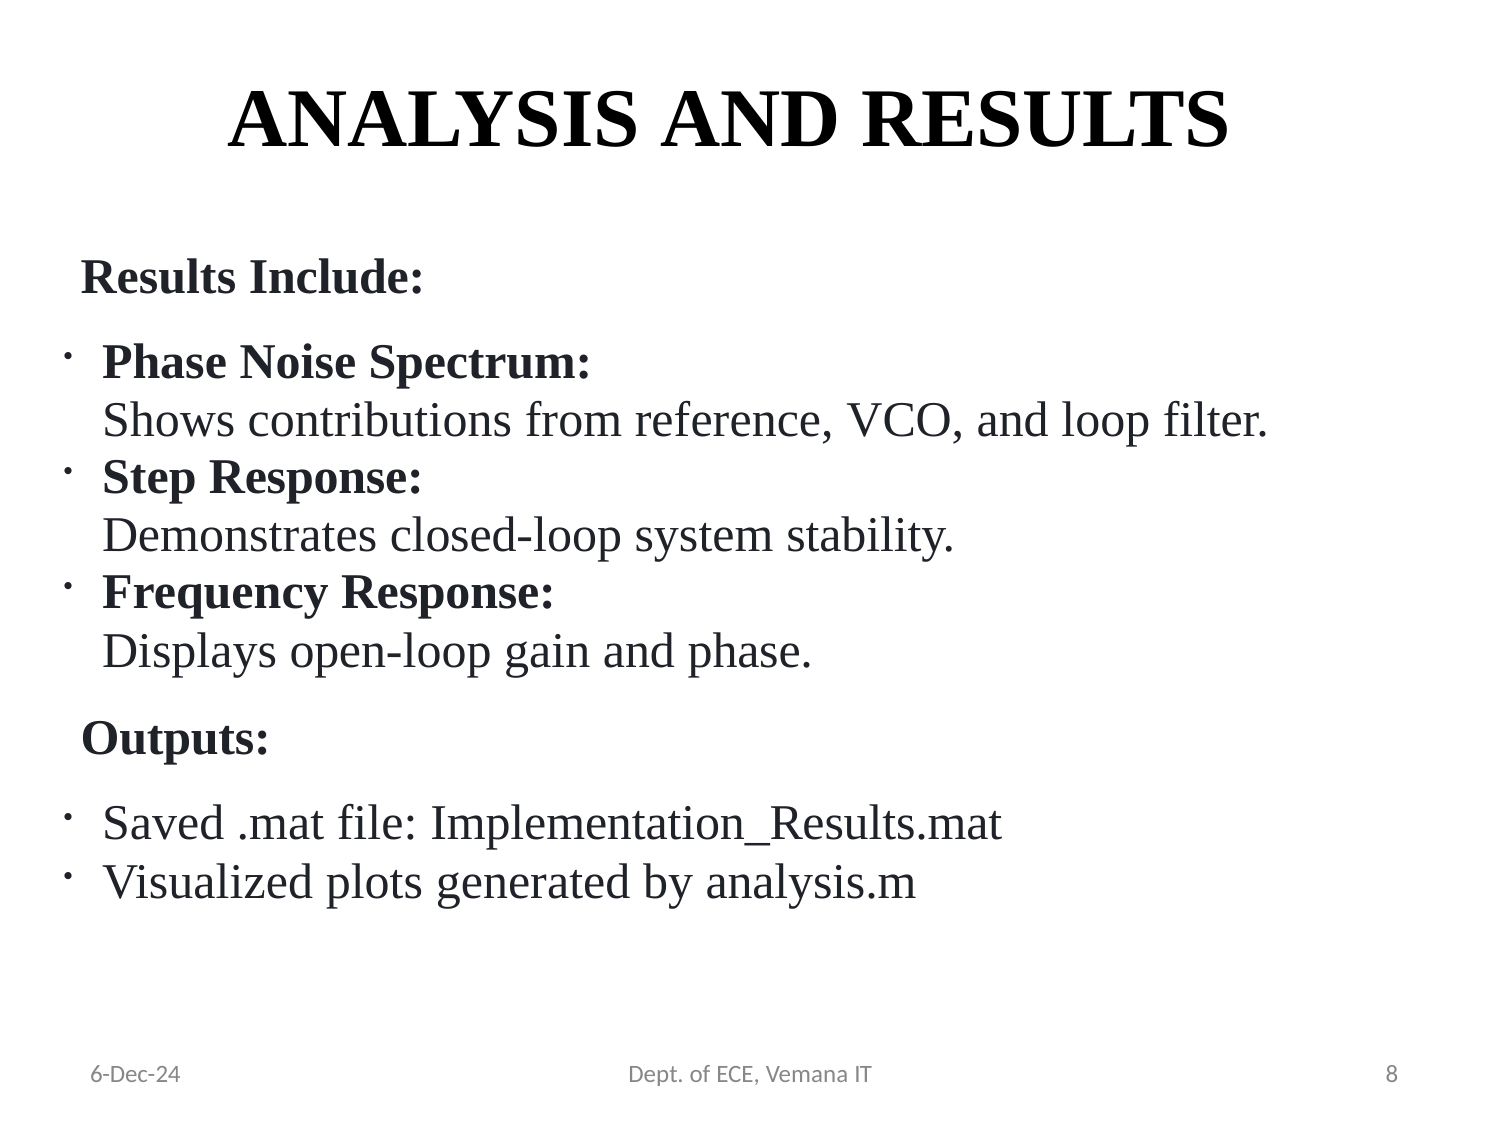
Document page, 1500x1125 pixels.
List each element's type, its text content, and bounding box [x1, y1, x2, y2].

title ANALYSIS AND RESULTS [225, 60, 1253, 214]
slide_number Dept. of ECE, Vemana IT [626, 1061, 874, 1125]
slide_number 8 [1379, 1061, 1420, 1125]
footer 6-Dec-24 [87, 1061, 185, 1125]
text_box Results Include: Phase Noise Spectrum: Shows contributions from reference, VCO, and loop filter. Step Response: Demonstrates closed-loop system stability. Frequency Response: Displays open-loop gain and phase. Outputs: Saved .mat file: Implementation_Results.mat Visualized plots generated by analysis.m [62, 214, 1274, 909]
